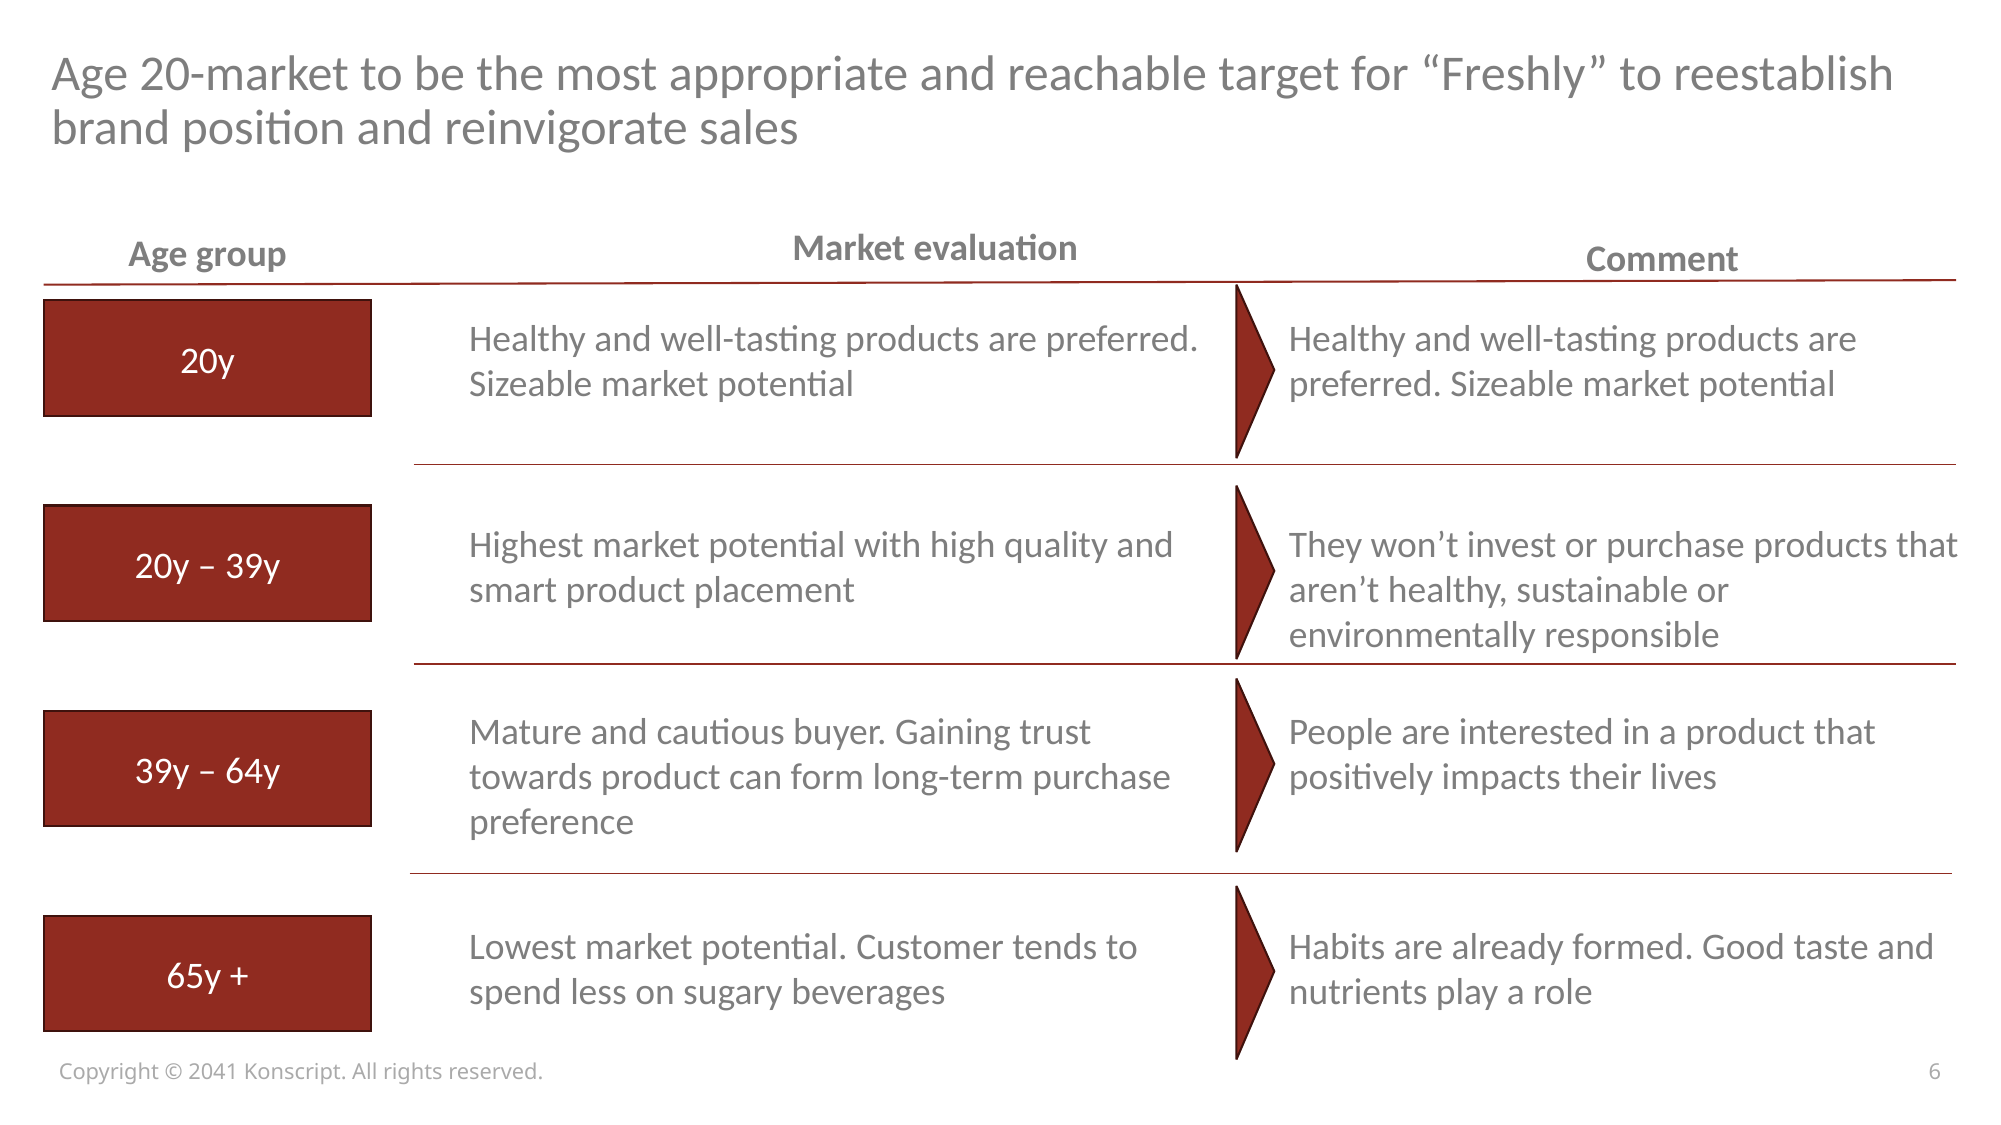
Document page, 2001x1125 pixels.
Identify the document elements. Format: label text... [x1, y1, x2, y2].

text_box Lowest market potential. Customer tends to spend less on sugary beverages [454, 914, 1235, 1020]
text_box People are interested in a product that positively impacts their lives [1274, 699, 2000, 804]
text_box [1235, 885, 1276, 1060]
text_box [43, 280, 1957, 285]
footer Copyright © 2041 Konscript. All rights reserved. [43, 1042, 672, 1103]
text_box Healthy and well-tasting products are preferred. Sizeable market potential [1274, 306, 2000, 412]
text_box They won’t invest or purchase products that aren’t healthy, sustainable or environmentally responsible [1274, 512, 2000, 663]
text_box Age group [43, 221, 372, 280]
text_box [1235, 678, 1276, 853]
text_box Habits are already formed. Good taste and nutrients play a role [1274, 914, 2000, 1020]
text_box 39y – 64y [43, 710, 372, 827]
text_box Comment [1499, 227, 1827, 280]
text_box 65y + [43, 915, 372, 1032]
text_box [1235, 485, 1276, 660]
text_box Mature and cautious buyer. Gaining trust towards product can form long-term purchase preference [454, 699, 1235, 849]
title Age 20-market to be the most appropriate and reachable target for “Freshly” to reestablish brand position and reinvigorate sales [43, 39, 1957, 258]
text_box 20y – 39y [43, 504, 372, 622]
text_box Highest market potential with high quality and smart product placement [454, 512, 1235, 618]
text_box 20y [43, 299, 372, 417]
slide_number 6 [1847, 1042, 1957, 1103]
text_box Market evaluation [771, 215, 1099, 276]
text_box [1235, 285, 1276, 459]
text_box Healthy and well-tasting products are preferred. Sizeable market potential [454, 306, 1235, 412]
